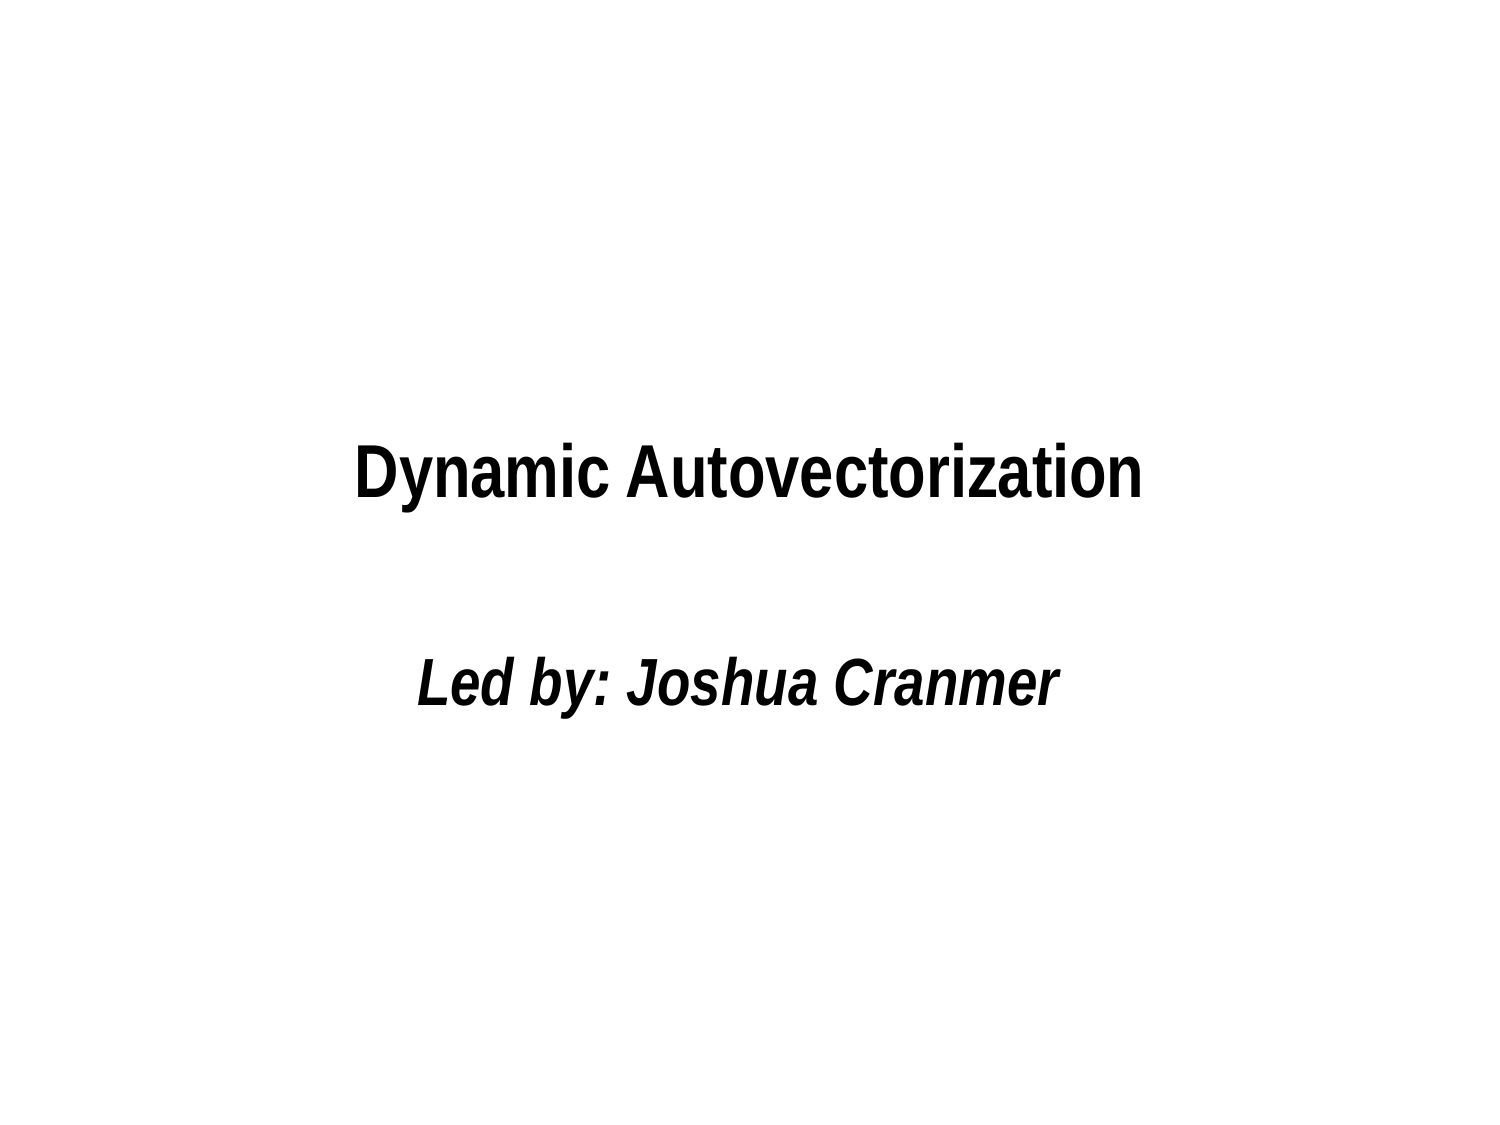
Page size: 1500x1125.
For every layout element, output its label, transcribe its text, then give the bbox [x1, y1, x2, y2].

text_box Led by: Joshua Cranmer [64, 623, 1413, 720]
text_box Dynamic Autovectorization [62, 77, 1438, 859]
